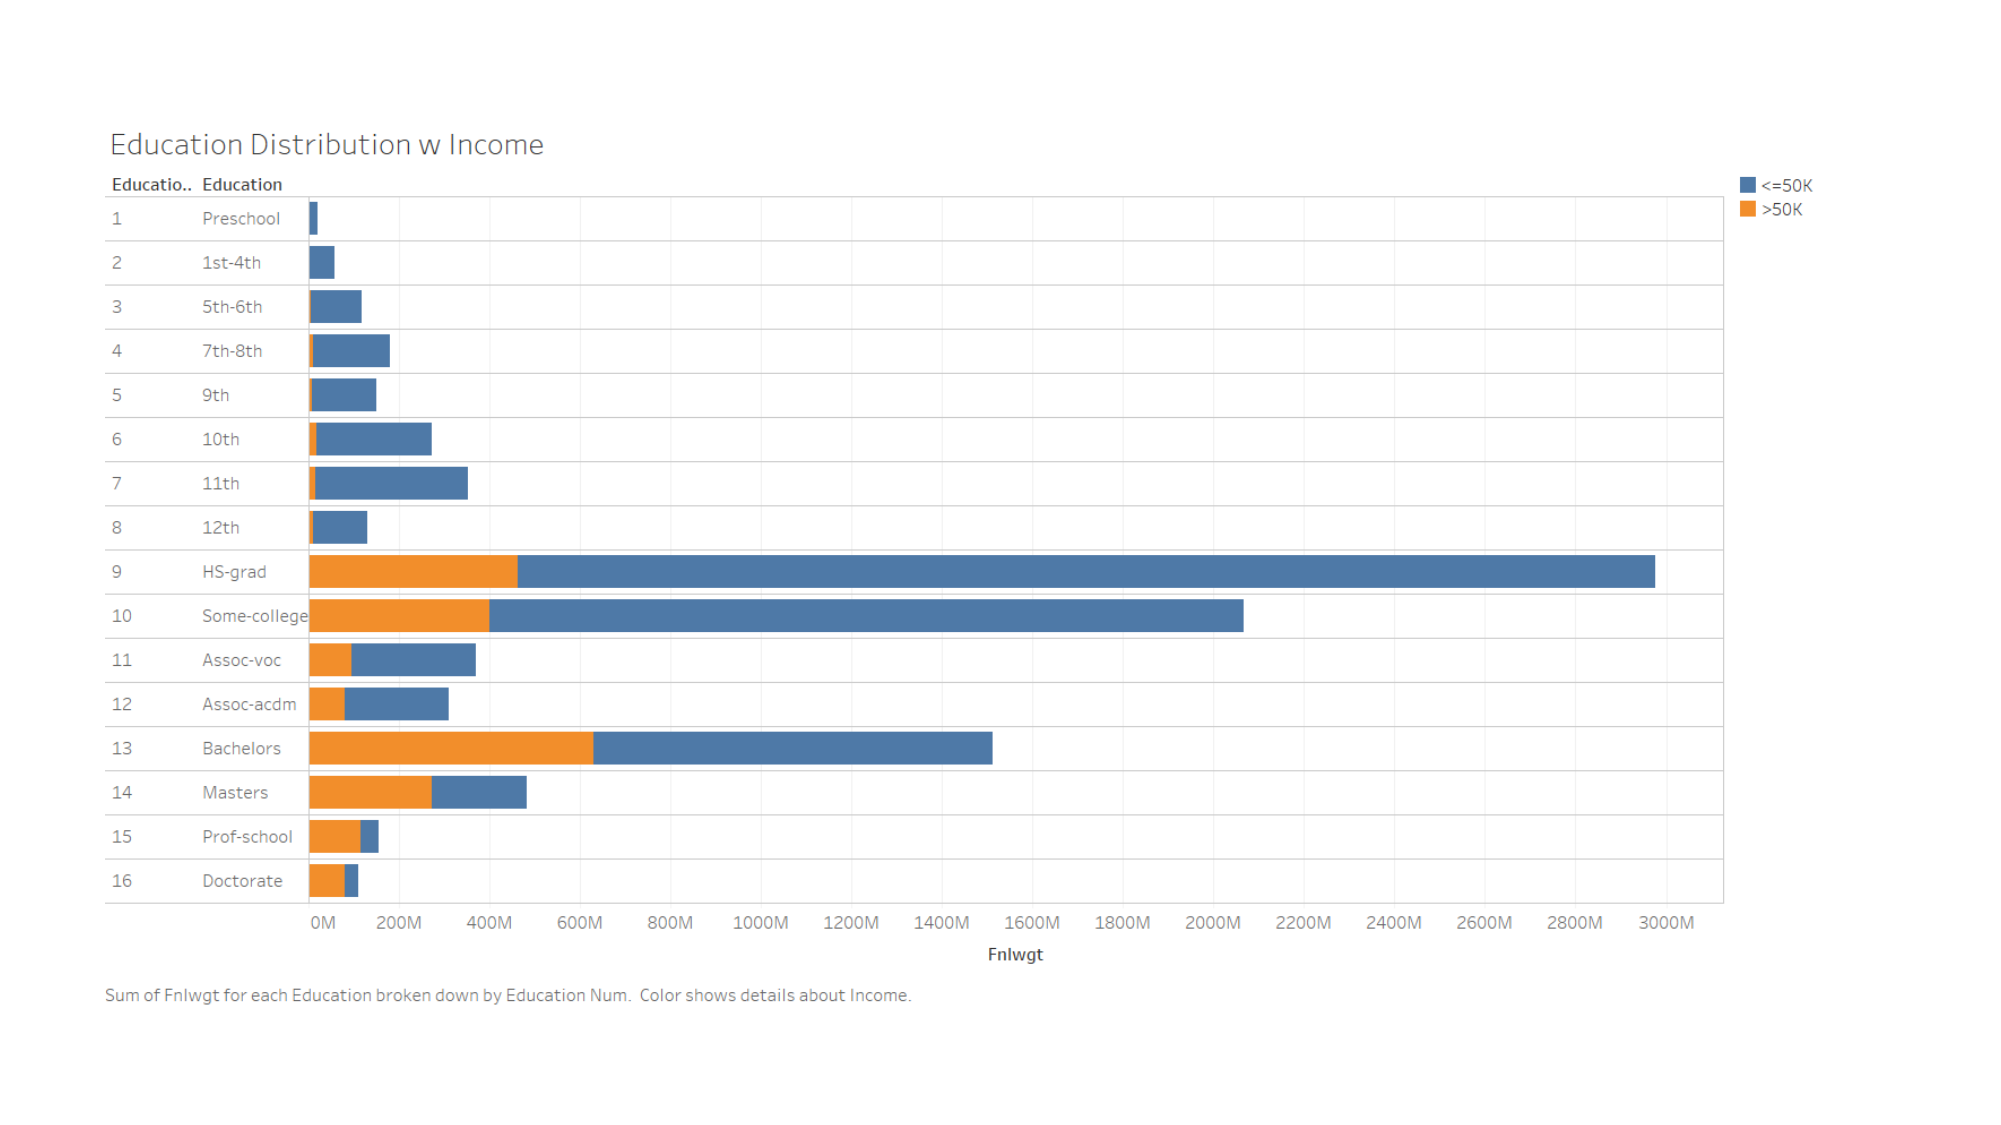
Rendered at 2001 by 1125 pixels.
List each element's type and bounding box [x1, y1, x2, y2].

list [105, 117, 1895, 1008]
